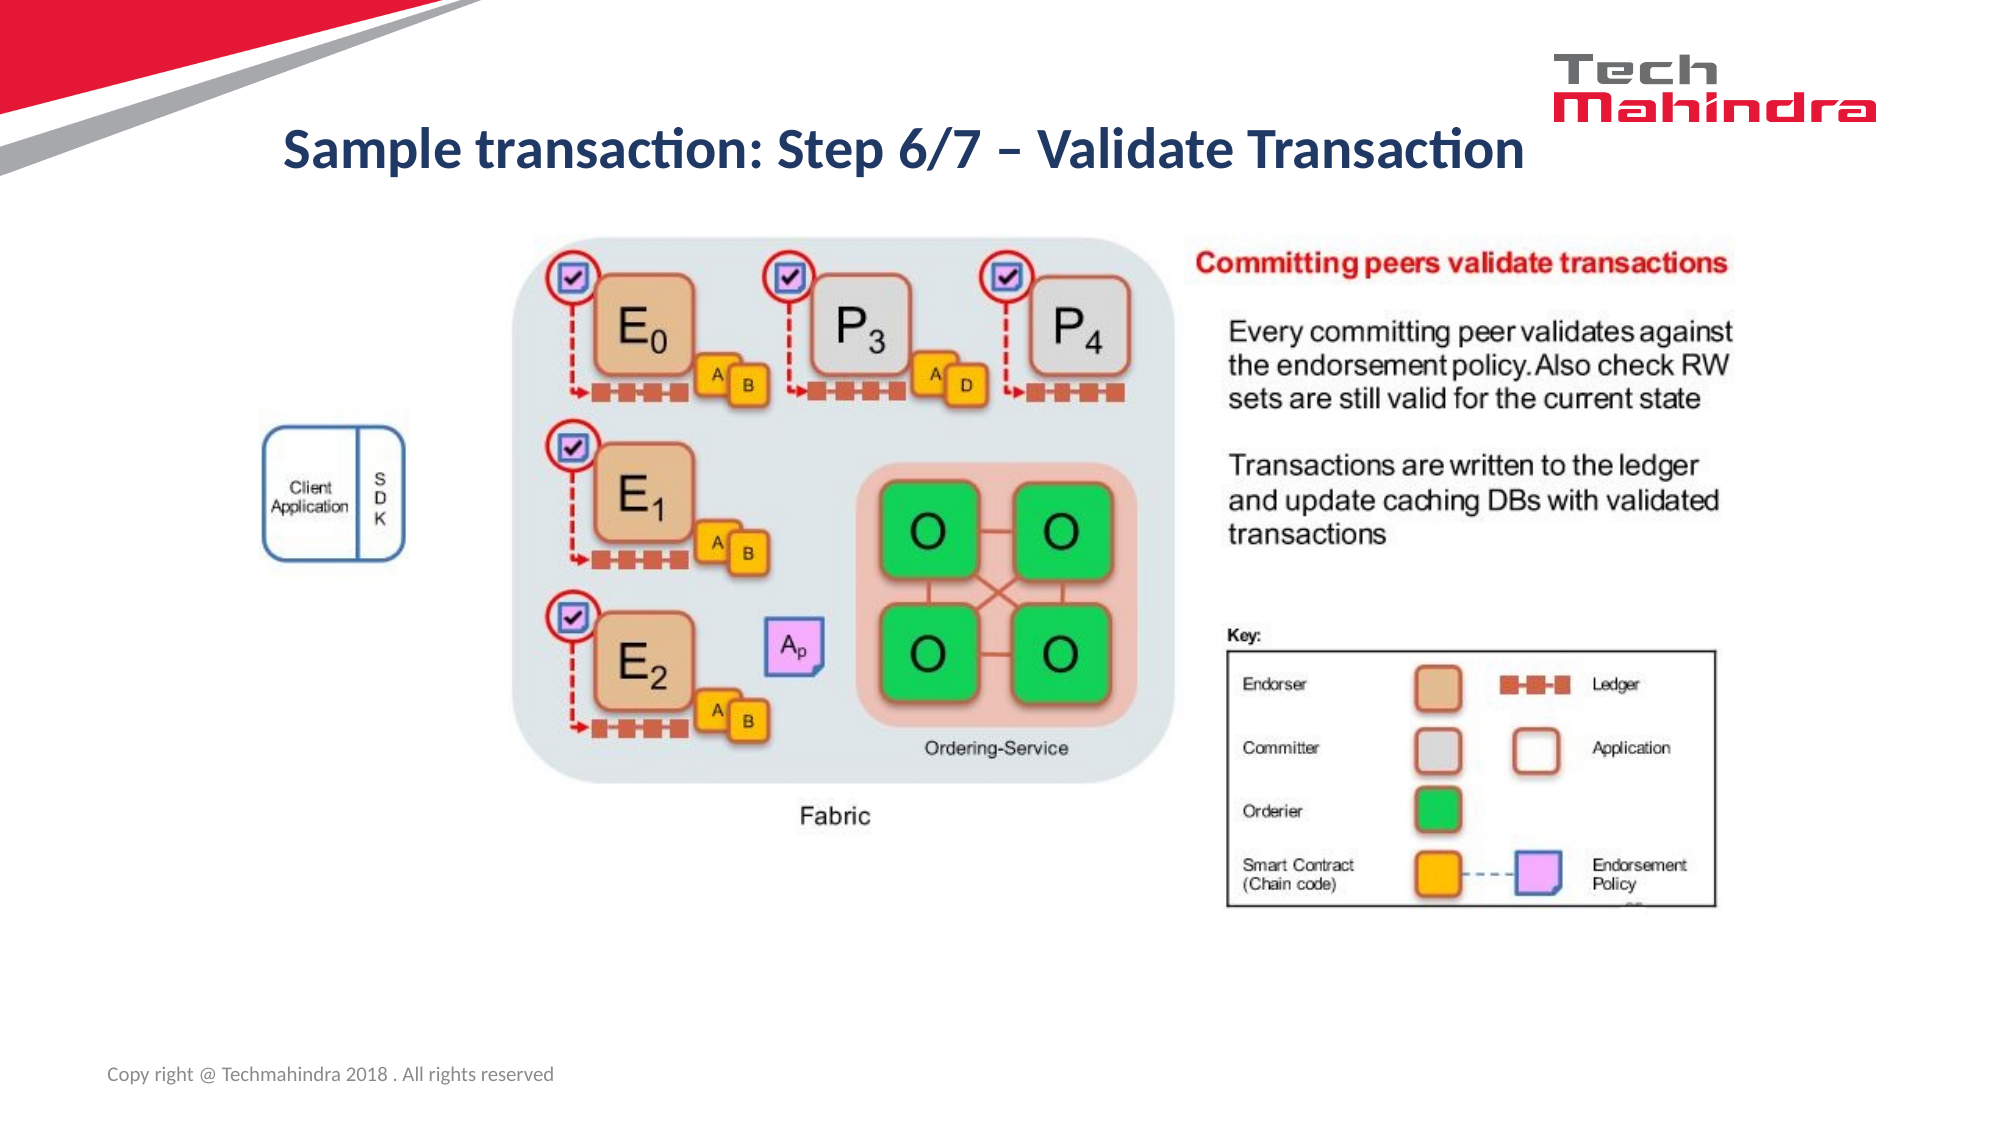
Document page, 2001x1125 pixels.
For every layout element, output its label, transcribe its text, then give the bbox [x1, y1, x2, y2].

title Sample transaction: Step 6/7 – Validate Transaction [268, 68, 1769, 189]
footer Copy right @ Techmahindra 2018 . All rights reserved [53, 1042, 609, 1103]
picture [259, 210, 1741, 915]
picture [1554, 54, 1876, 122]
picture [0, 0, 484, 176]
